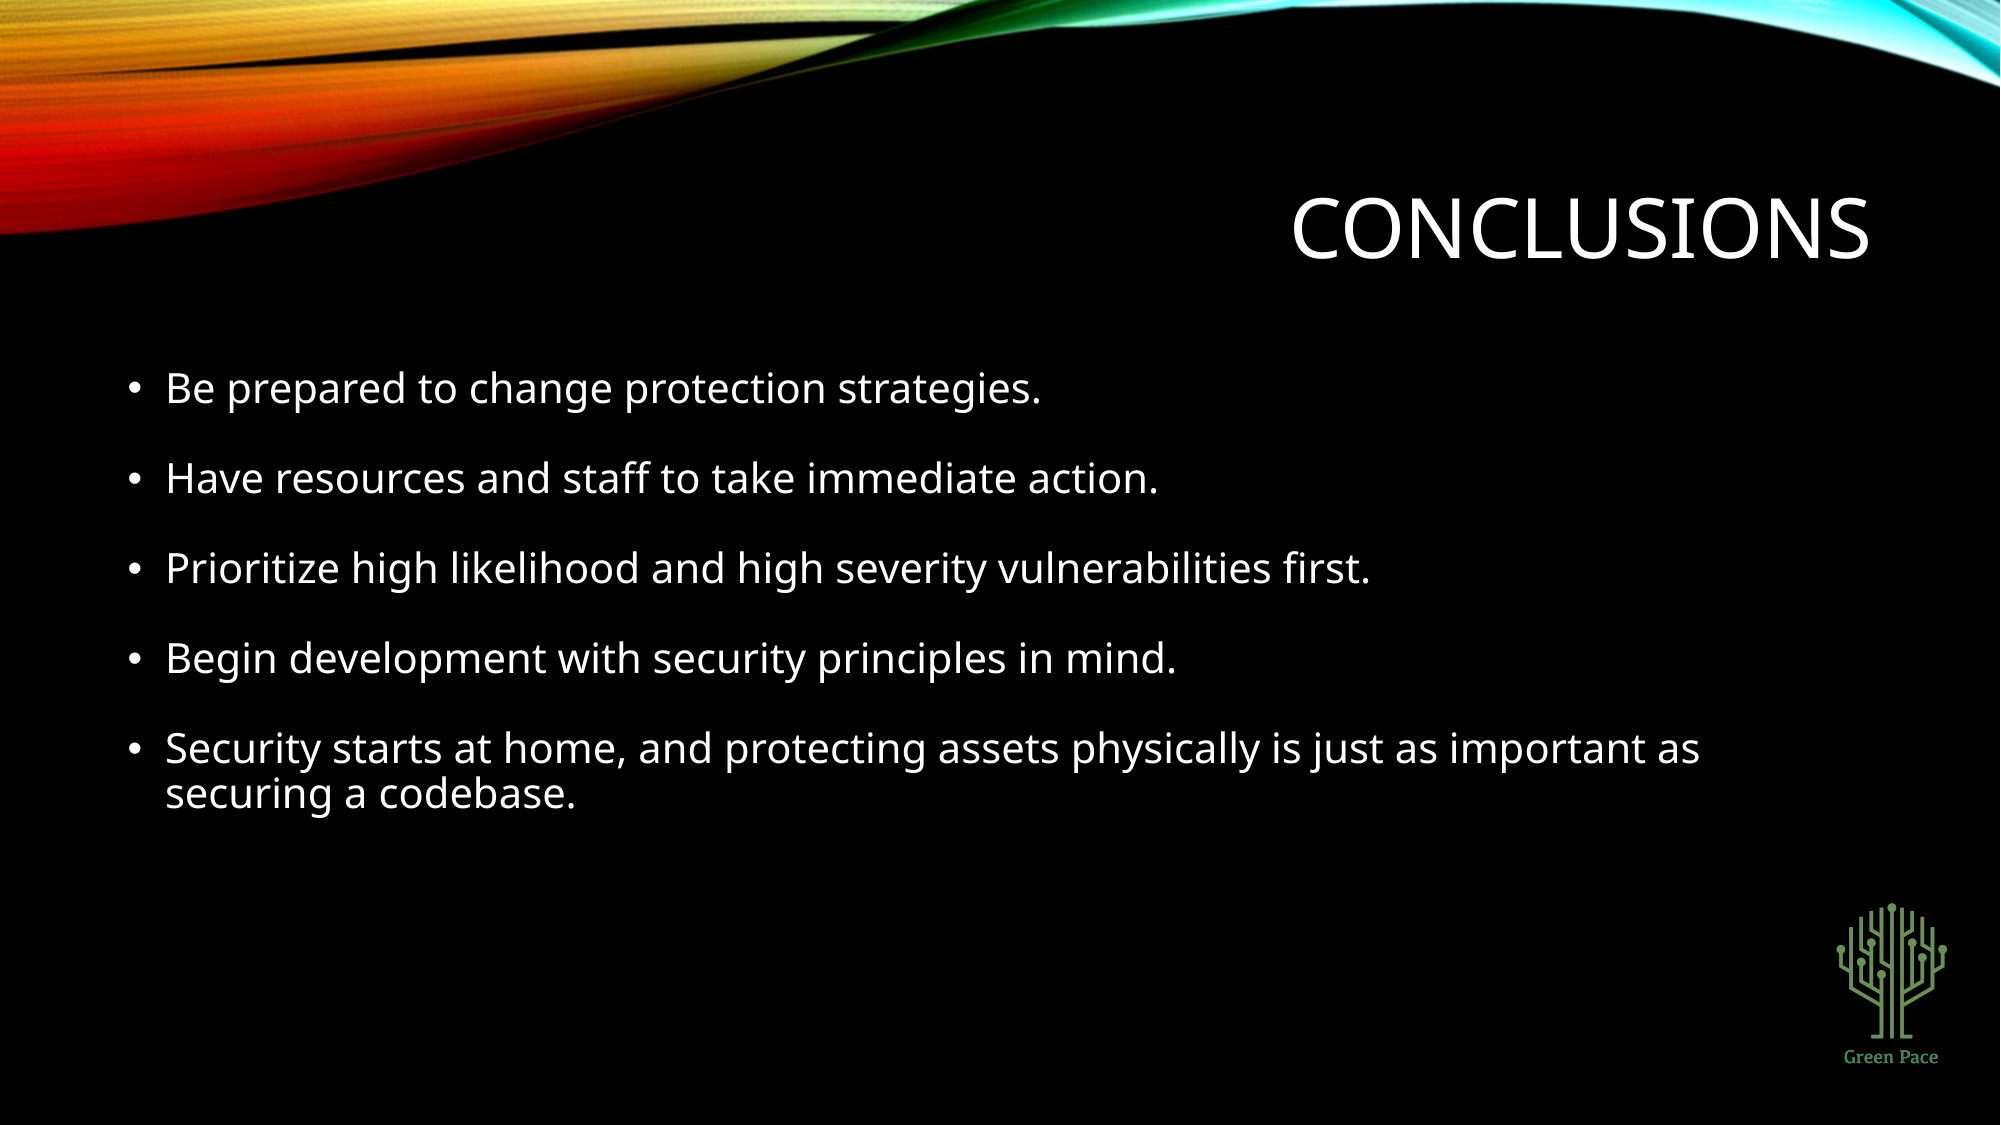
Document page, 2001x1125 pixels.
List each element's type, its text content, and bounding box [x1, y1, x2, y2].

picture [1817, 892, 1964, 1082]
title CONCLUSIONS [474, 125, 1888, 338]
picture [0, 0, 2000, 237]
list Be prepared to change protection strategies. Have resources and staff to take immediate action. Prioritize high likelihood and high severity vulnerabilities first. Begin development with security principles in mind. Security starts at home, and protecting assets physically is just as important as securing a codebase. [112, 360, 1888, 1021]
